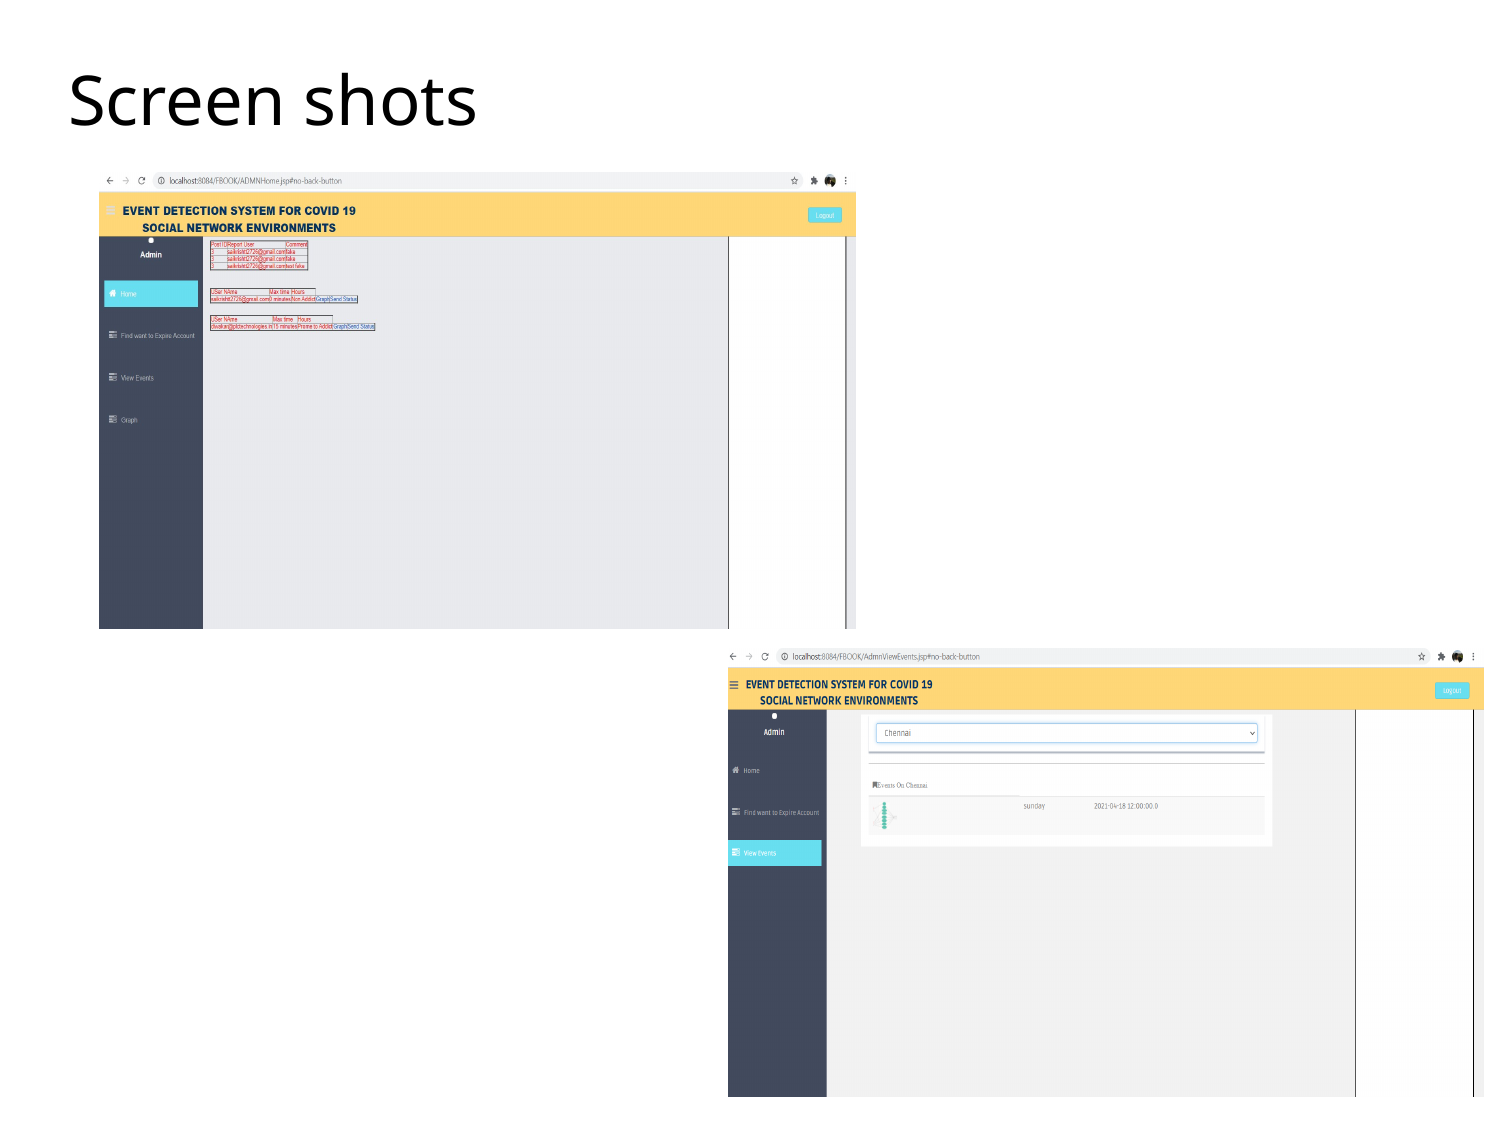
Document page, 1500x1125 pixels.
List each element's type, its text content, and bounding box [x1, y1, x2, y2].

title Screen shots [53, 28, 1404, 172]
text_box [53, 172, 1447, 765]
picture [99, 172, 856, 629]
picture [728, 648, 1485, 1097]
